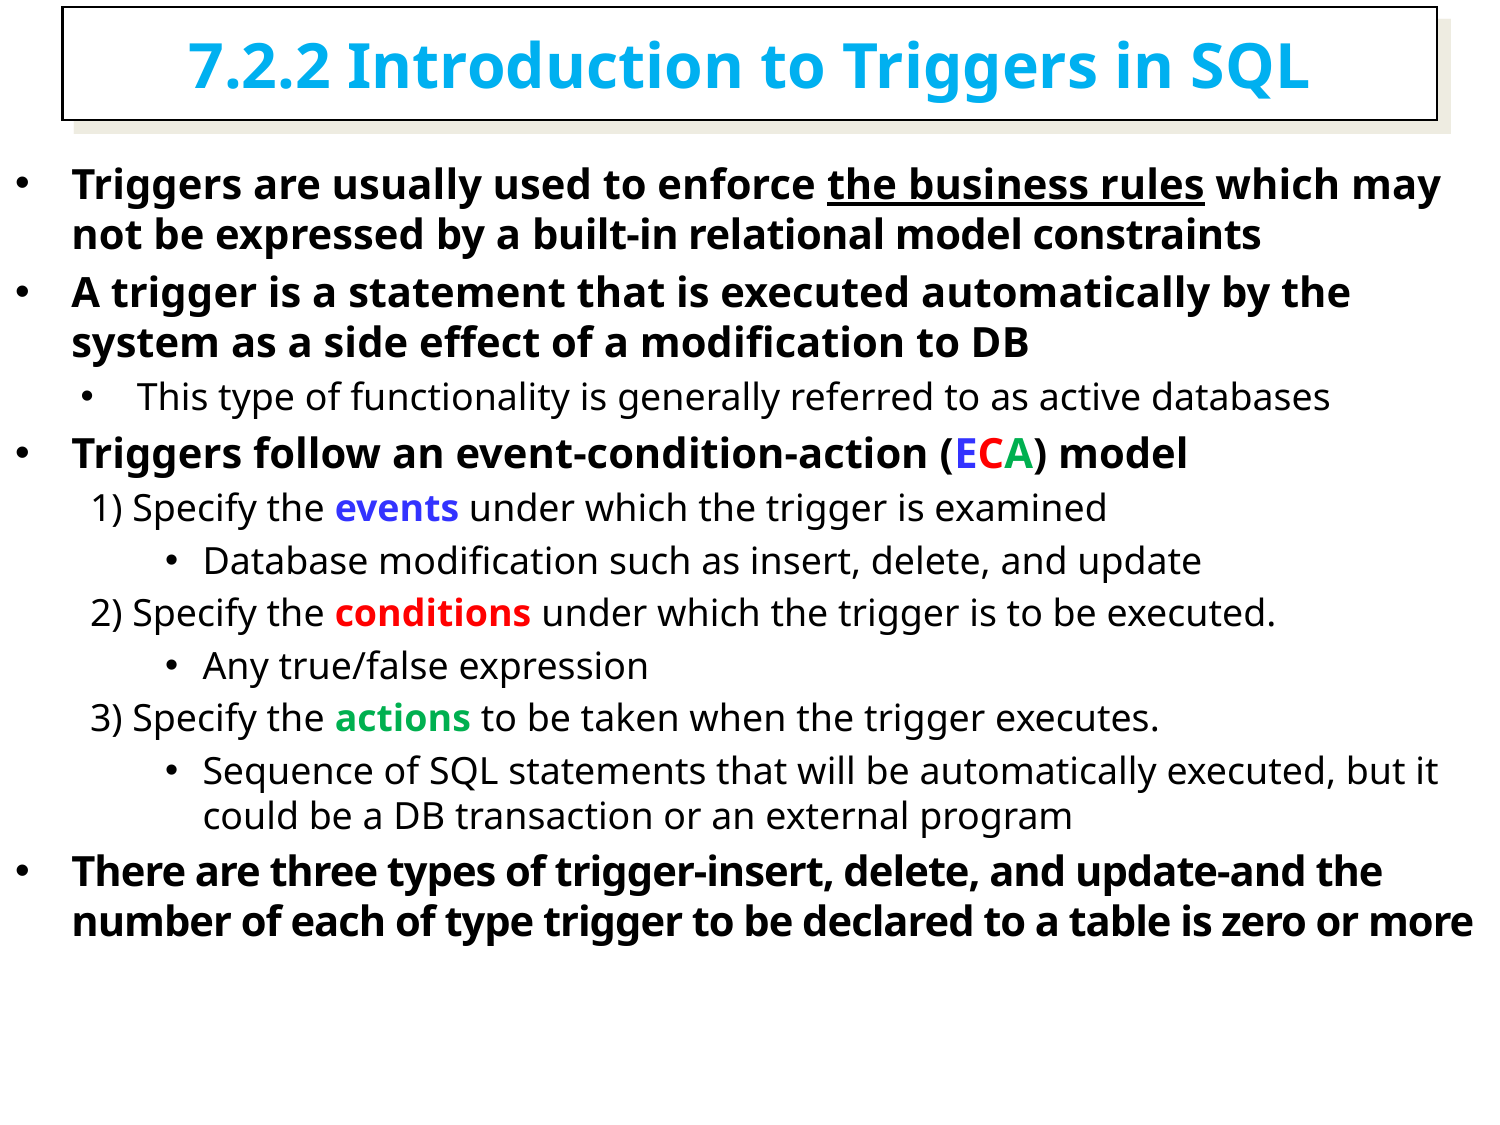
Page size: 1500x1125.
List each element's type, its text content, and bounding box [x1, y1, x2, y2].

list Triggers are usually used to enforce the business rules which may not be expressed by a built-in relational model constraints A trigger is a statement that is executed automatically by the system as a side effect of a modification to DB This type of functionality is generally referred to as active databases Triggers follow an event-condition-action (ECA) model 1) Specify the events under which the trigger is examined Database modification such as insert, delete, and update 2) Specify the conditions under which the trigger is to be executed. Any true/false expression 3) Specify the actions to be taken when the trigger executes. Sequence of SQL statements that will be automatically executed, but it could be a DB transaction or an external program There are three types of trigger-insert, delete, and update-and the number of each of type trigger to be declared to a table is zero or more [0, 149, 1500, 1125]
text_box 7.2.2 Introduction to Triggers in SQL [62, 7, 1438, 120]
